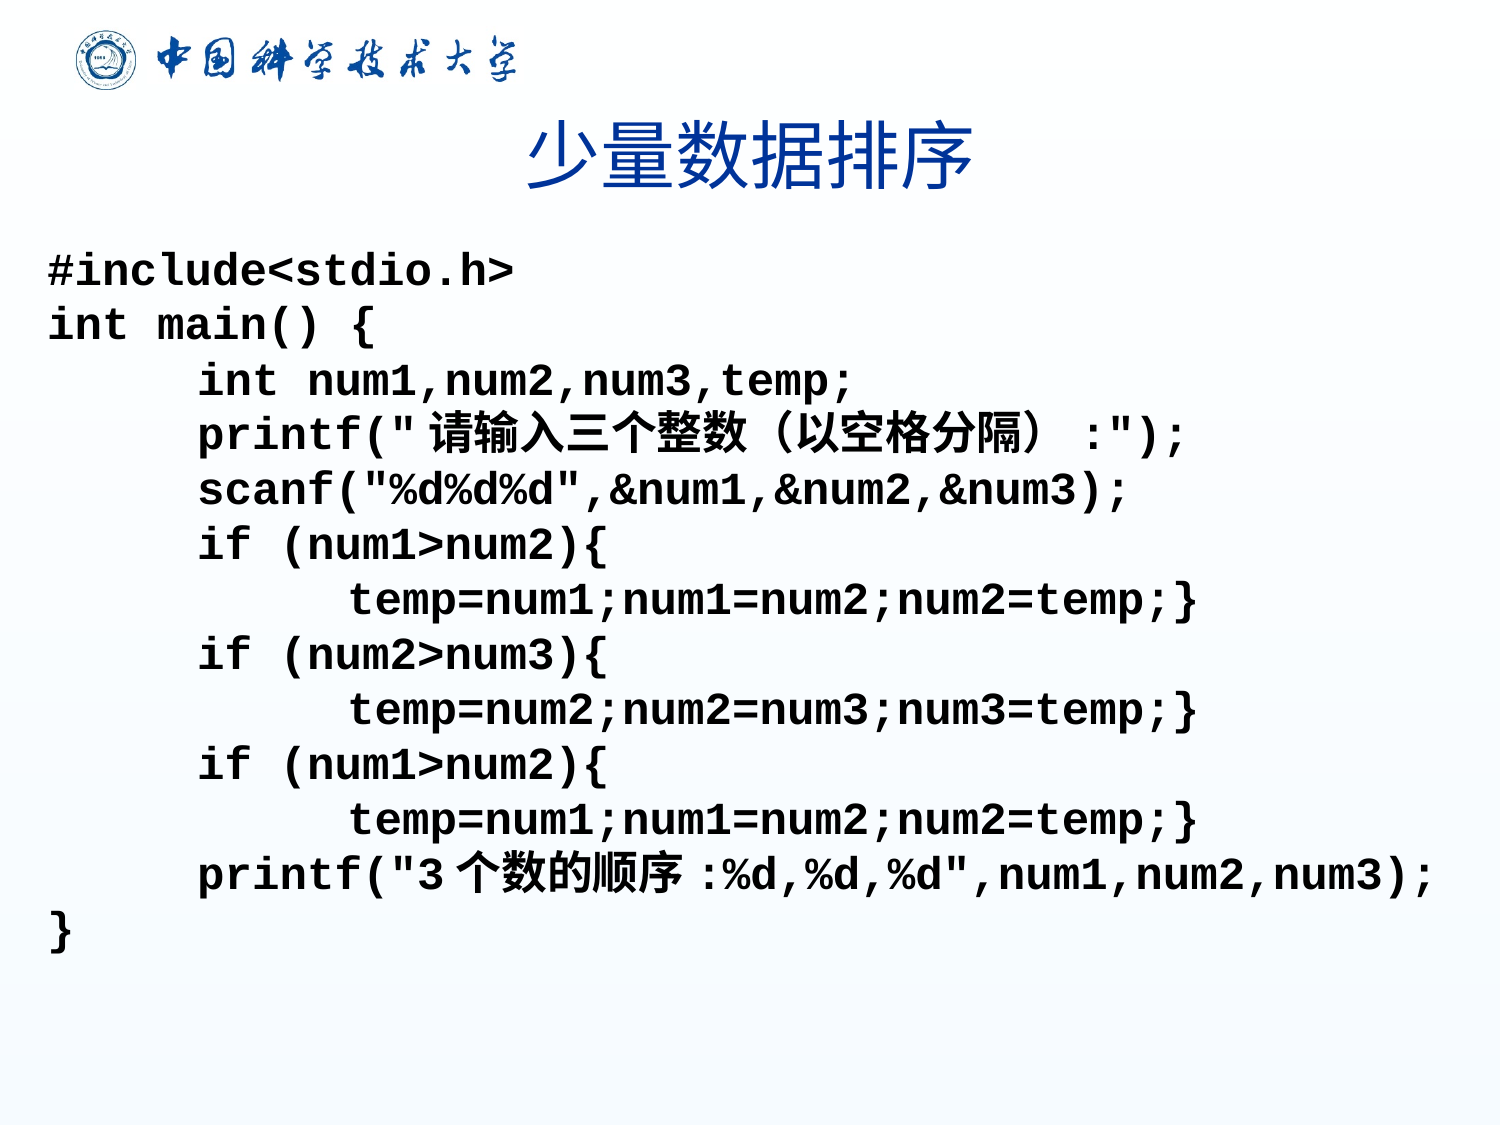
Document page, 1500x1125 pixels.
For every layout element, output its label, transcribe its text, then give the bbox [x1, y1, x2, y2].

text_box #include<stdio.h> int main() { int num1,num2,num3,temp; printf("请输入三个整数（以空格分隔）:"); scanf("%d%d%d",&num1,&num2,&num3); if (num1>num2){ temp=num1;num1=num2;num2=temp;} if (num2>num3){ temp=num2;num2=num3;num3=temp;} if (num1>num2){ temp=num1;num1=num2;num2=temp;} printf("3个数的顺序:%d,%d,%d",num1,num2,num3); } [32, 231, 1468, 962]
picture [147, 26, 524, 84]
title 少量数据排序 [49, 99, 1451, 209]
picture [74, 27, 136, 90]
